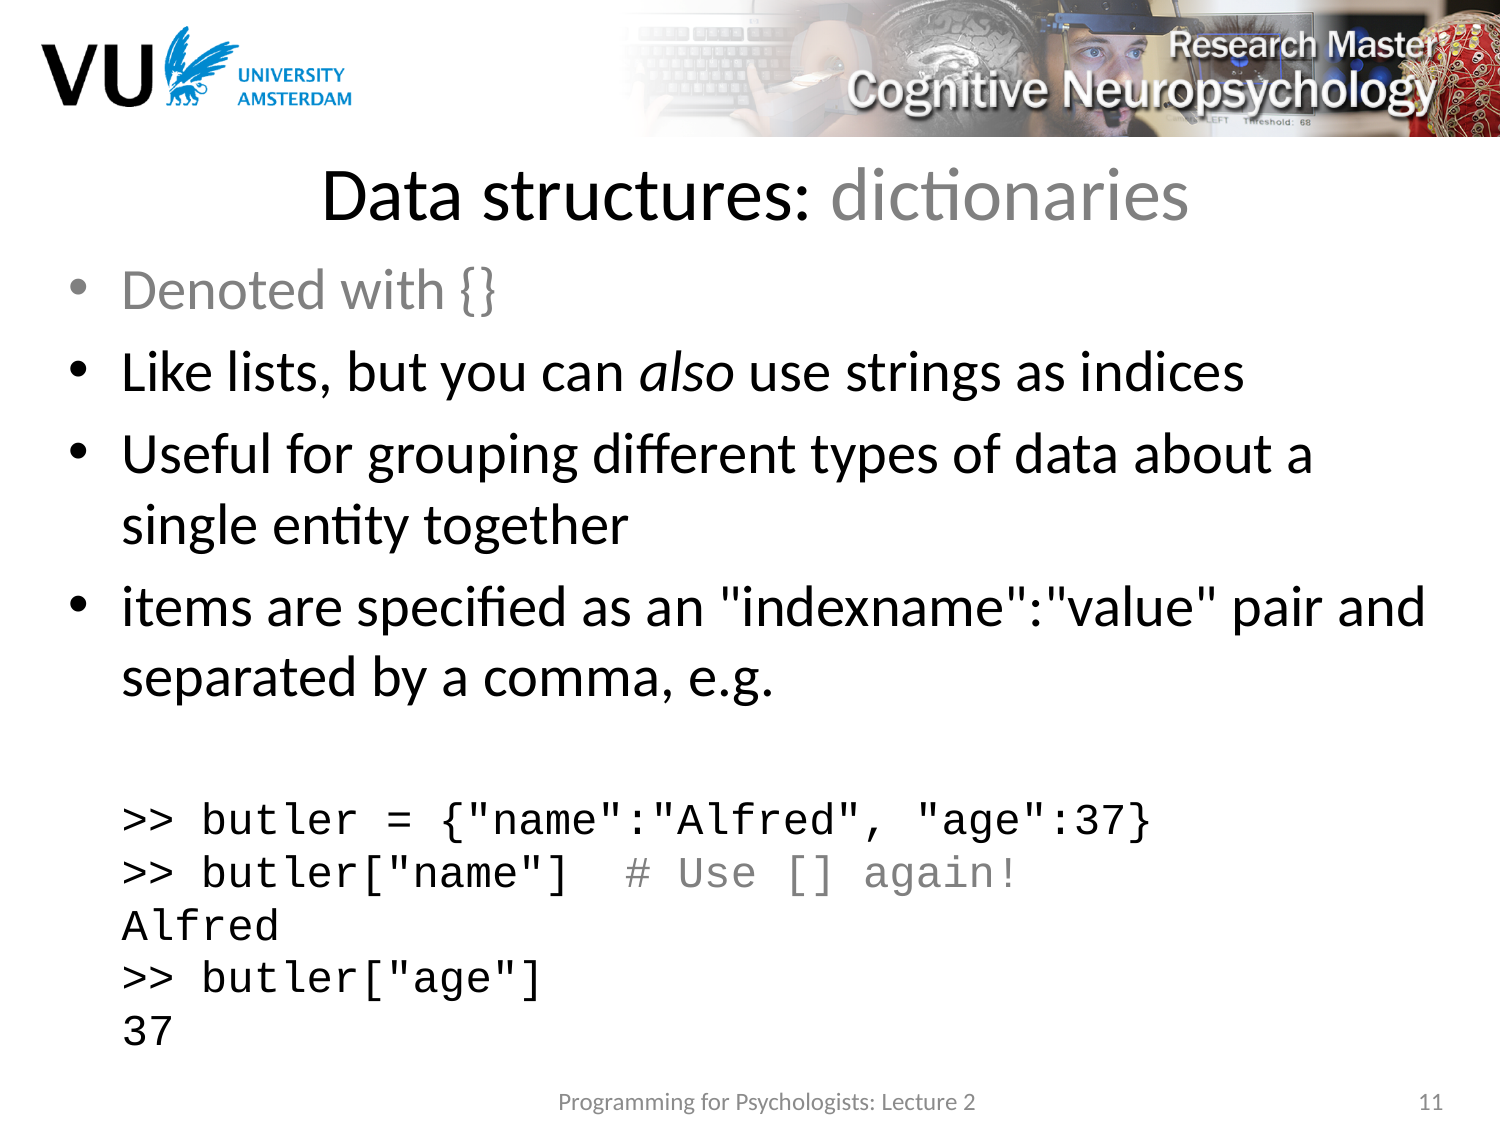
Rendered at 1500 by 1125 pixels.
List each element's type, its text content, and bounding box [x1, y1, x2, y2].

picture [0, 0, 1500, 137]
list Denoted with {} Like lists, but you can also use strings as indices Useful for grouping different types of data about a single entity together items are specified as an "indexname":"value" pair and separated by a comma, e.g. >> butler = {"name":"Alfred", "age":37} >> butler["name"] # Use [] again! Alfred >> butler["age"] 37 [53, 243, 1459, 1071]
footer Programming for Psychologists: Lecture 2 [277, 1082, 1258, 1118]
slide_number 11 [1269, 1082, 1459, 1118]
title Data structures: dictionaries [53, 137, 1459, 243]
